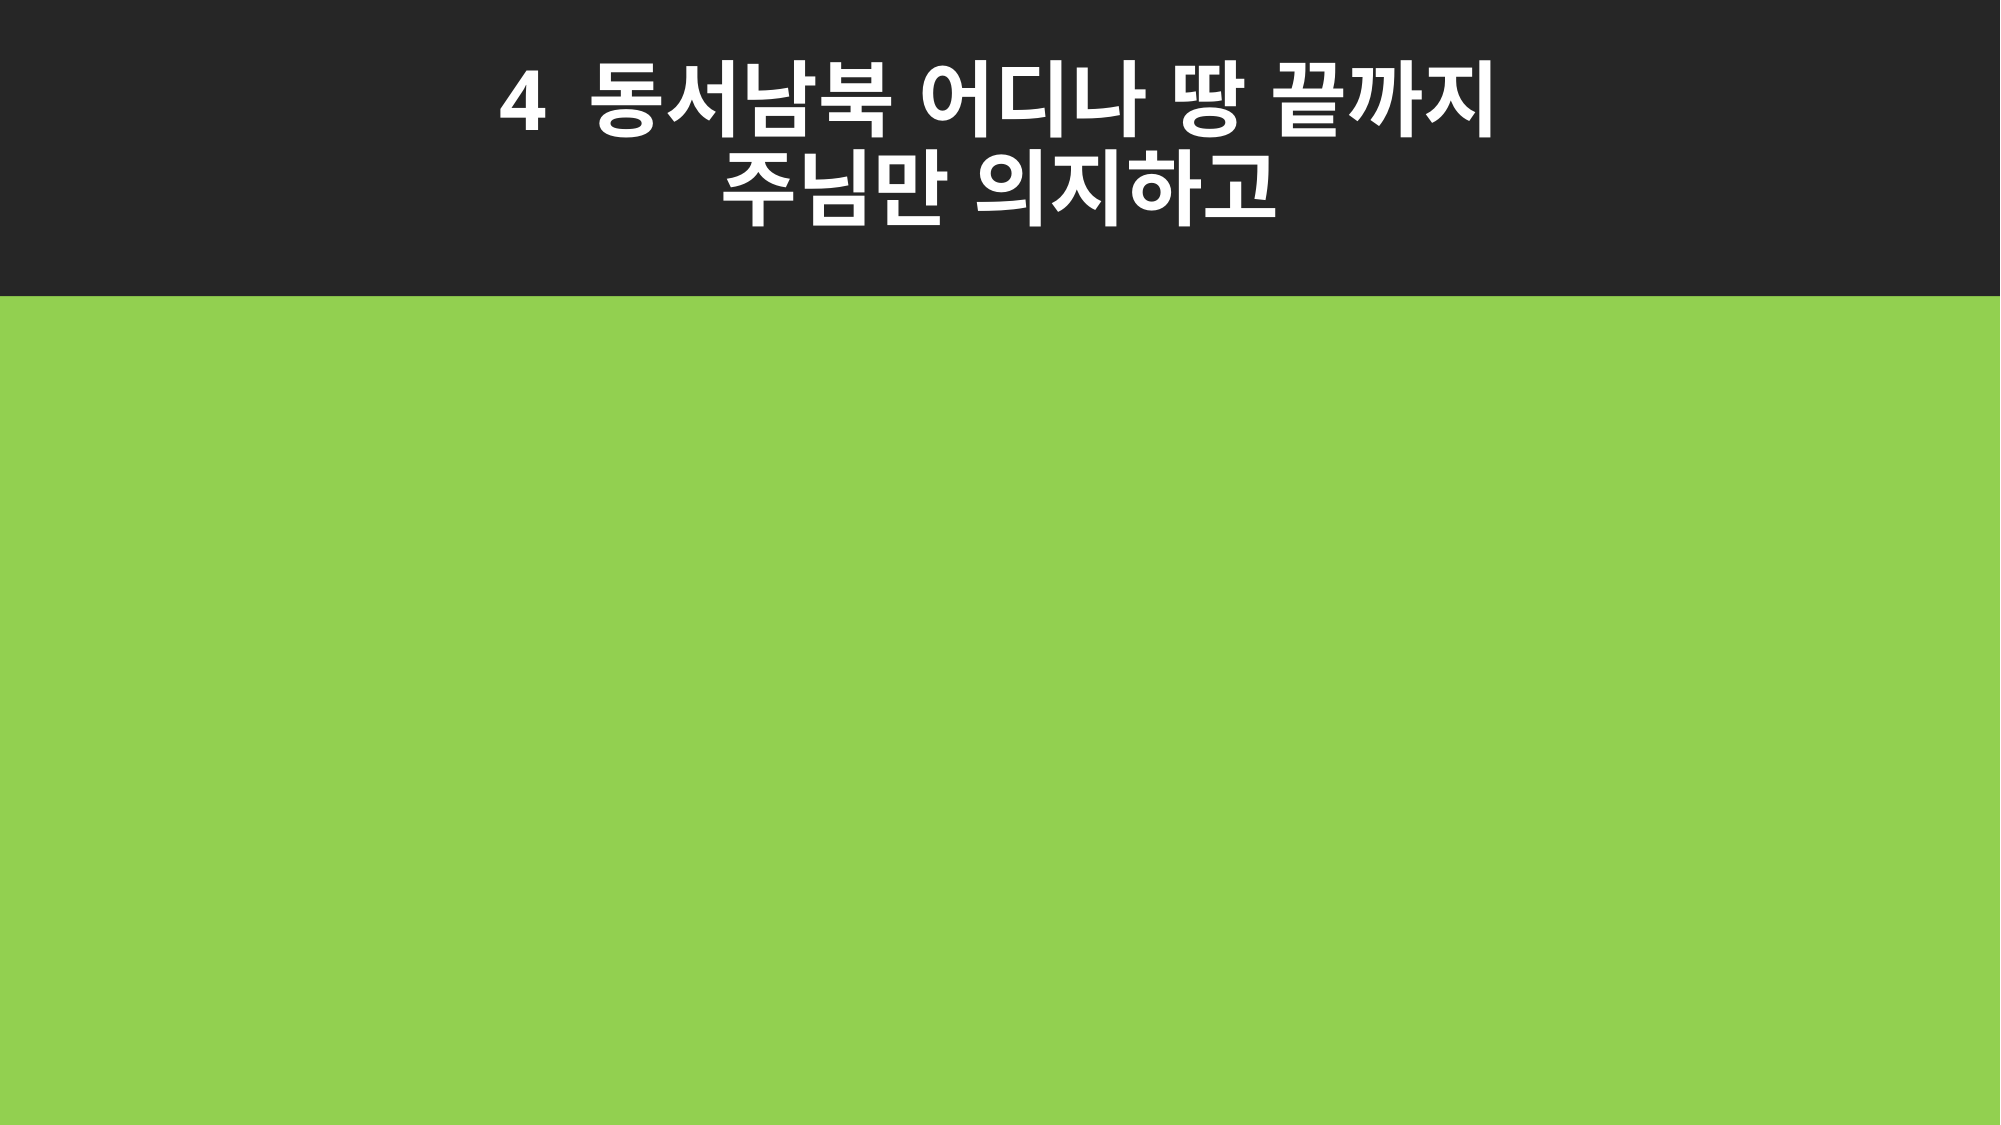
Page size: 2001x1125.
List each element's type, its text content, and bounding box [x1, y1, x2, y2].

title 4 동서남북 어디나 땅 끝까지 주님만 의지하고 [0, 0, 2000, 297]
